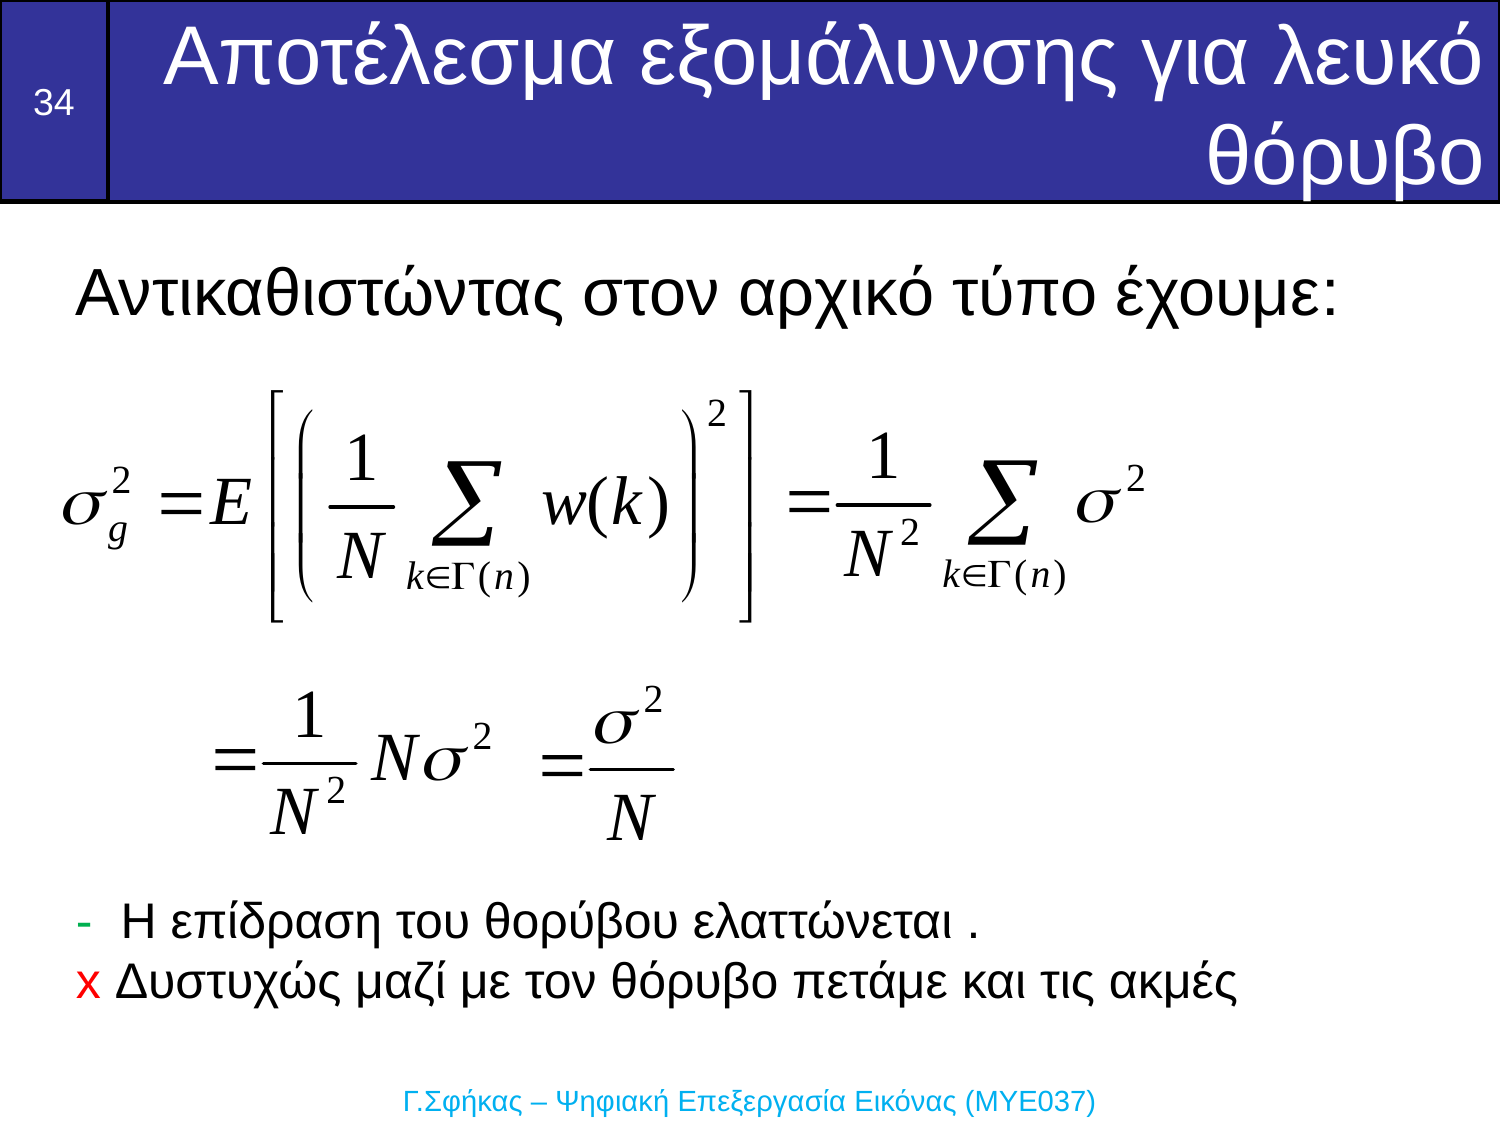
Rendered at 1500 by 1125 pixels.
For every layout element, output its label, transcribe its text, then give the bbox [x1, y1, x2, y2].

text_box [771, 413, 1162, 609]
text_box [51, 374, 775, 640]
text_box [197, 671, 502, 850]
text_box Αντικαθιστώντας στον αρχικό τύπο έχουμε: - Η επίδραση του θορύβου ελαττώνεται . x Δυστυχώς μαζί με τον θόρυβο πετάμε και τις ακμές [61, 240, 1383, 1016]
text_box Αποτέλεσμα εξομάλυνσης για λευκό θόρυβο [107, 0, 1500, 202]
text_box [524, 665, 686, 856]
